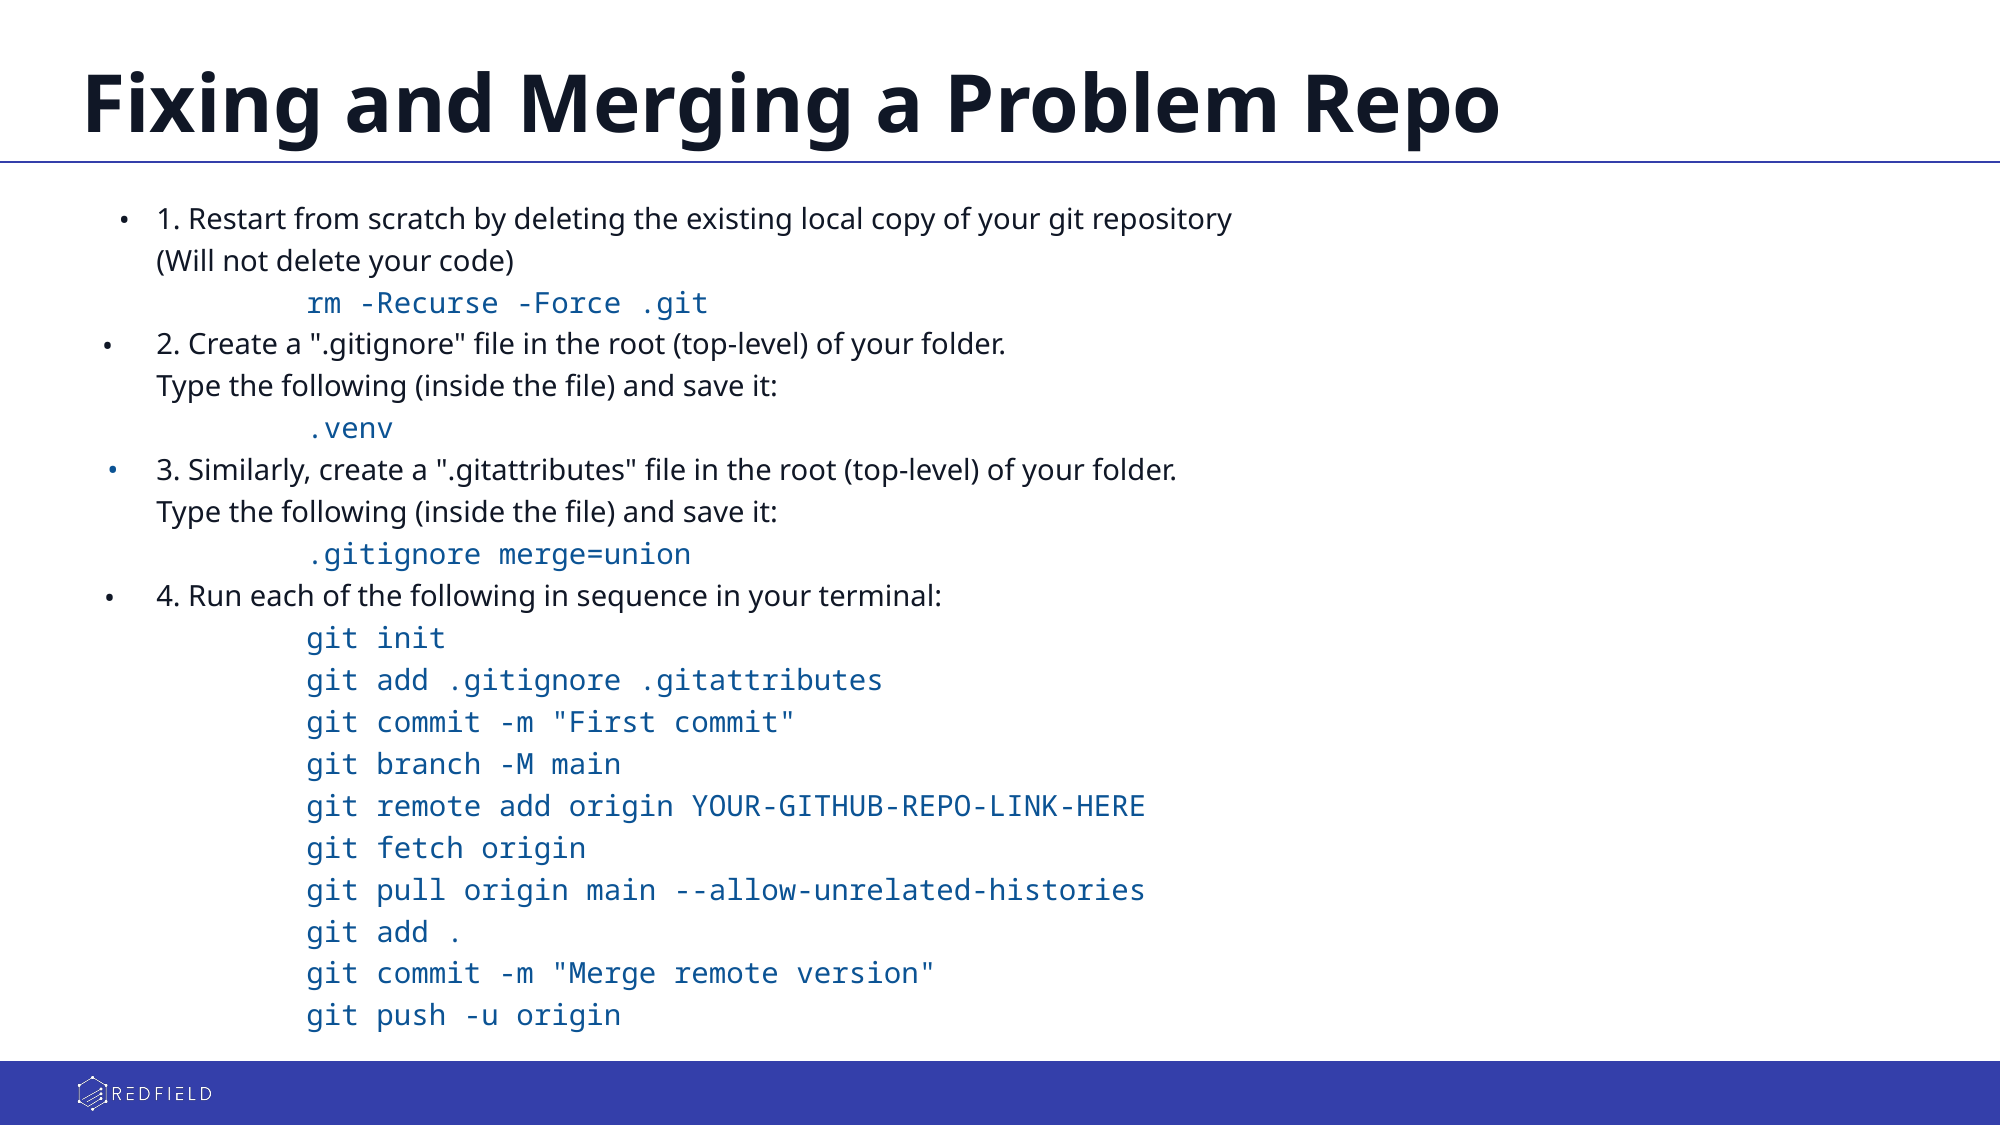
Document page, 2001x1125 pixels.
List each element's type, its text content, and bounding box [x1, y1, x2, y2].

picture [57, 1062, 229, 1123]
title Fixing and Merging a Problem Repo [81, 35, 1923, 163]
list 1. Restart from scratch by deleting the existing local copy of your git repository (Will not delete your code) rm -Recurse -Force .git 2. Create a ".gitignore" file in the root (top-level) of your folder. Type the following (inside the file) and save it: .venv 3. Similarly, create a ".gitattributes" file in the root (top-level) of your folder. Type the following (inside the file) and save it: .gitignore merge=union 4. Run each of the following in sequence in your terminal: git init git add .gitignore .gitattributes git commit -m "First commit" git branch -M main git remote add origin YOUR-GITHUB-REPO-LINK-HERE git fetch origin git pull origin main --allow-unrelated-histories git add . git commit -m "Merge remote version" git push -u origin [81, 188, 1880, 1037]
